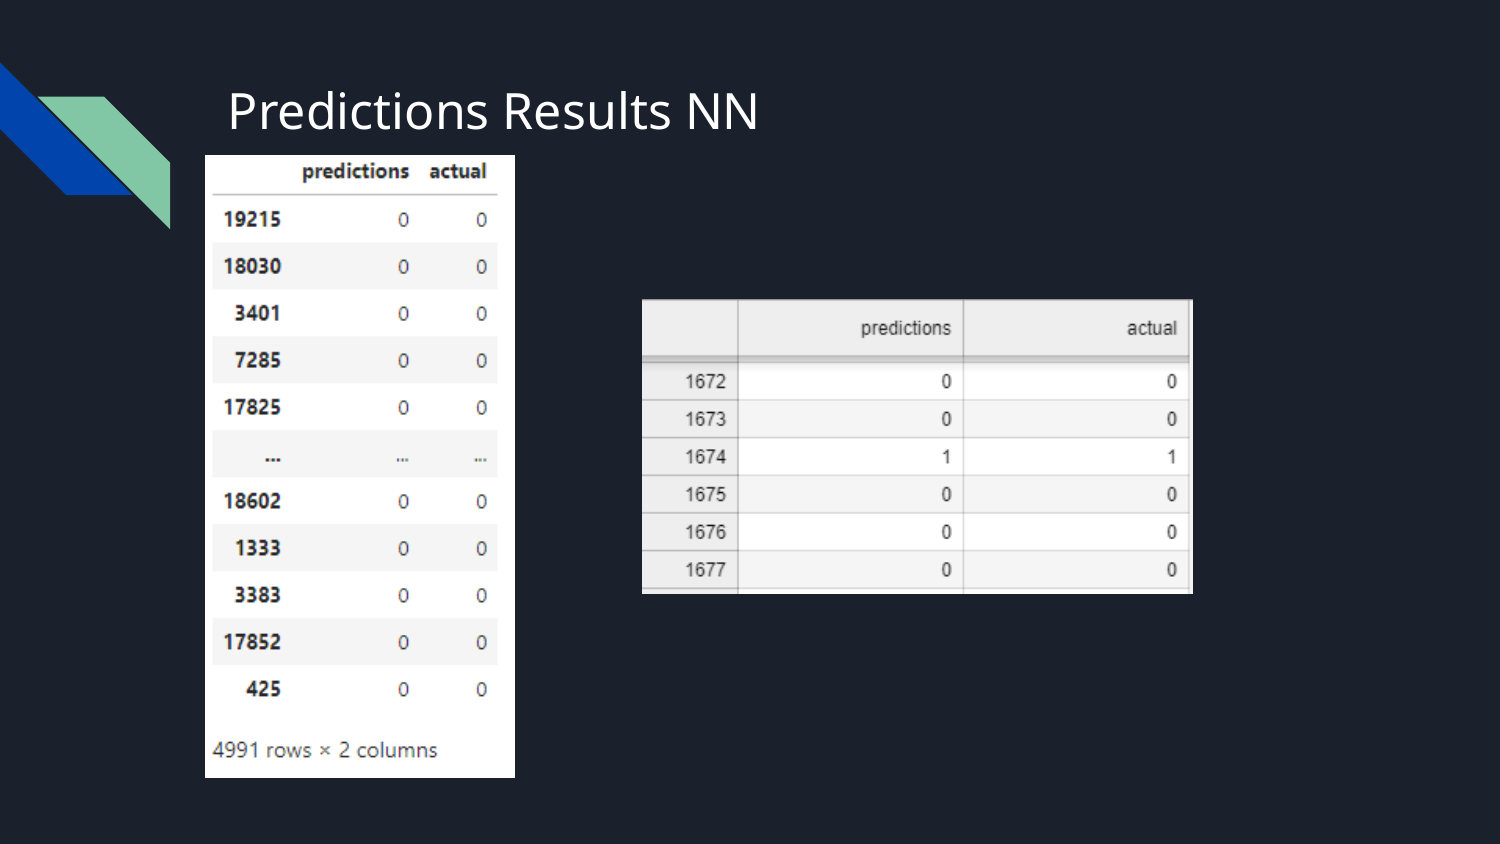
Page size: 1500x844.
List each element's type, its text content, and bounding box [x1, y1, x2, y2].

title Predictions Results NN [212, 64, 1368, 215]
picture [205, 155, 516, 778]
picture [641, 299, 1193, 594]
